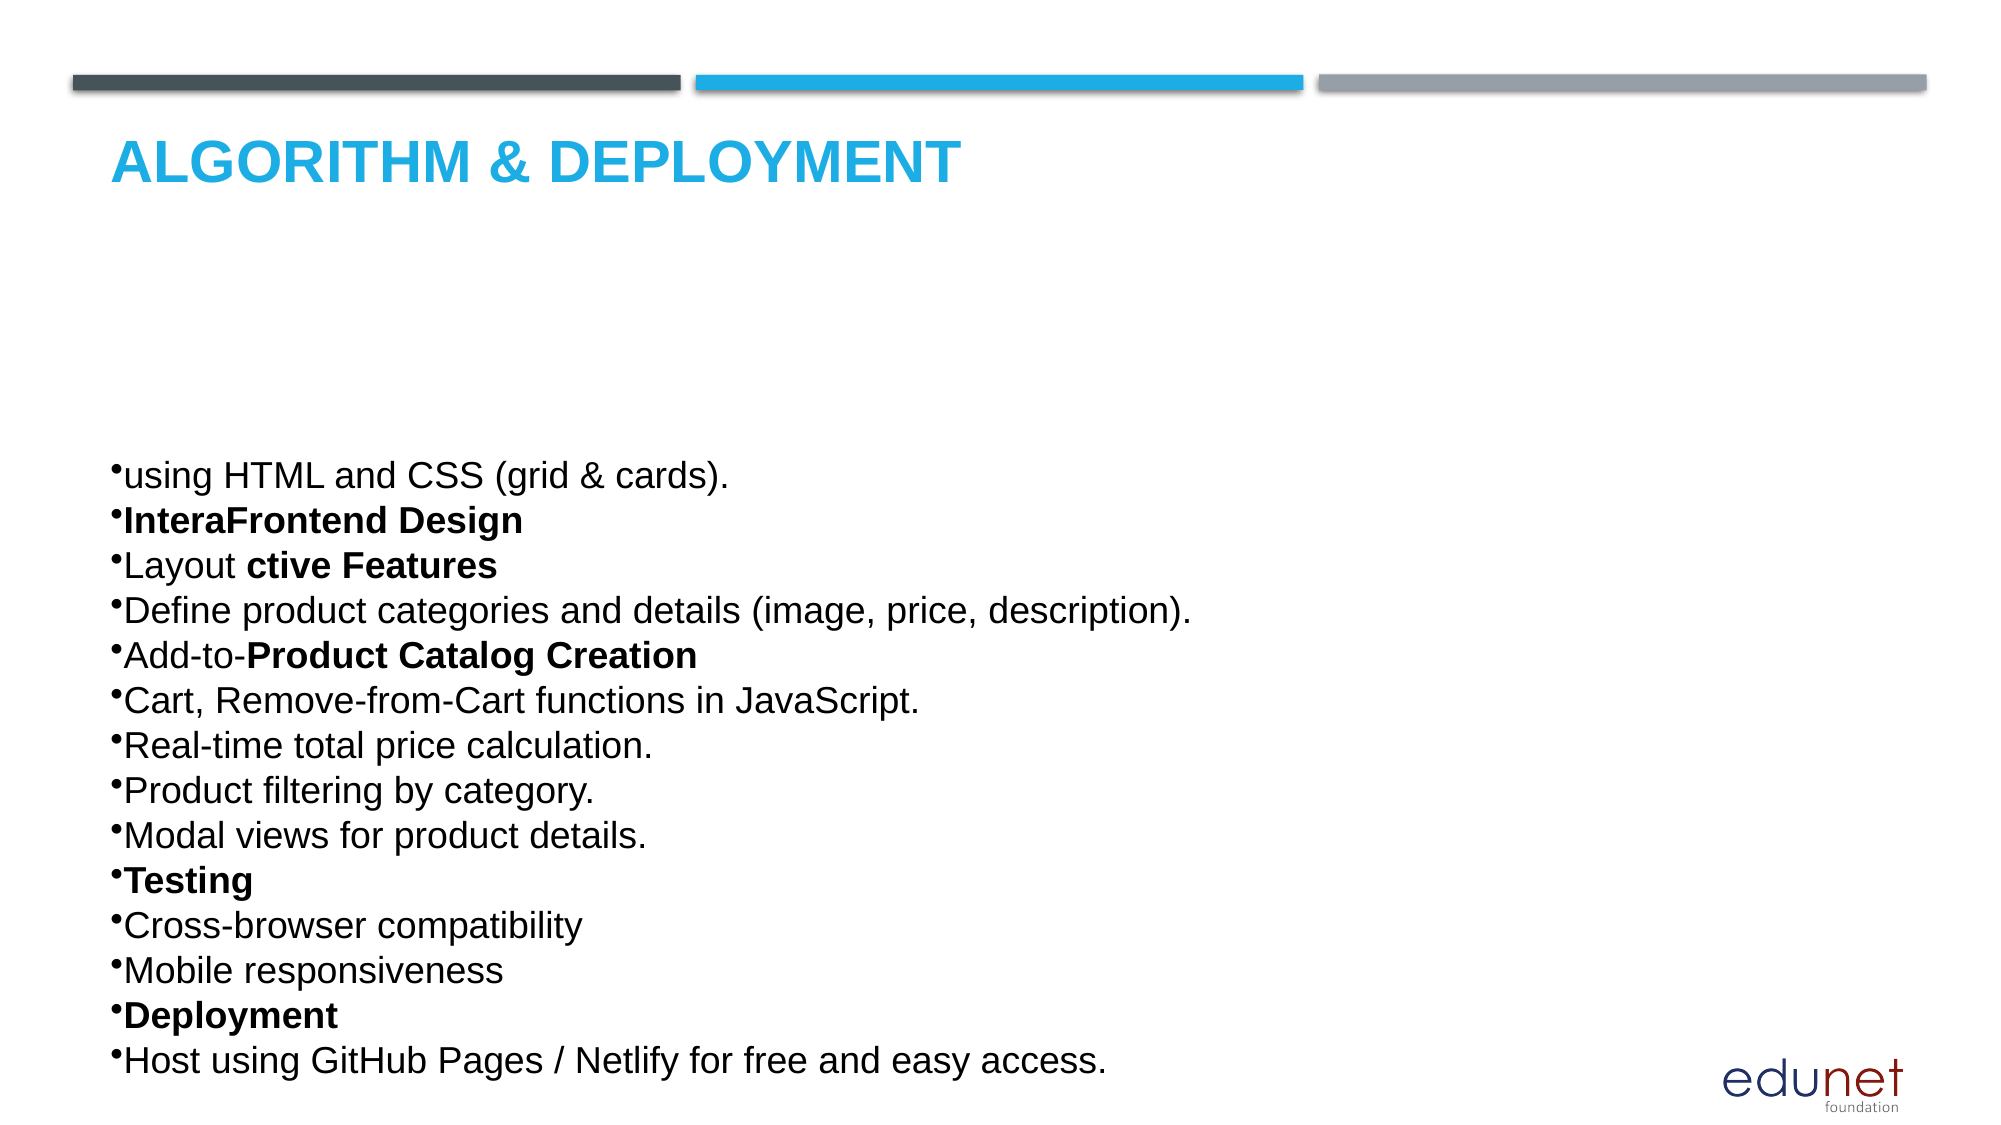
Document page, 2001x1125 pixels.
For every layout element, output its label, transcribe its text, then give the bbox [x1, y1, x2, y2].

title Algorithm & Deployment [95, 115, 1905, 203]
list using HTML and CSS (grid & cards). InteraFrontend Design Layout ctive Features Define product categories and details (image, price, description). Add-to-Product Catalog Creation Cart, Remove-from-Cart functions in JavaScript. Real-time total price calculation. Product filtering by category. Modal views for product details. Testing Cross-browser compatibility Mobile responsiveness Deployment Host using GitHub Pages / Netlify for free and easy access. [95, 443, 1942, 1125]
